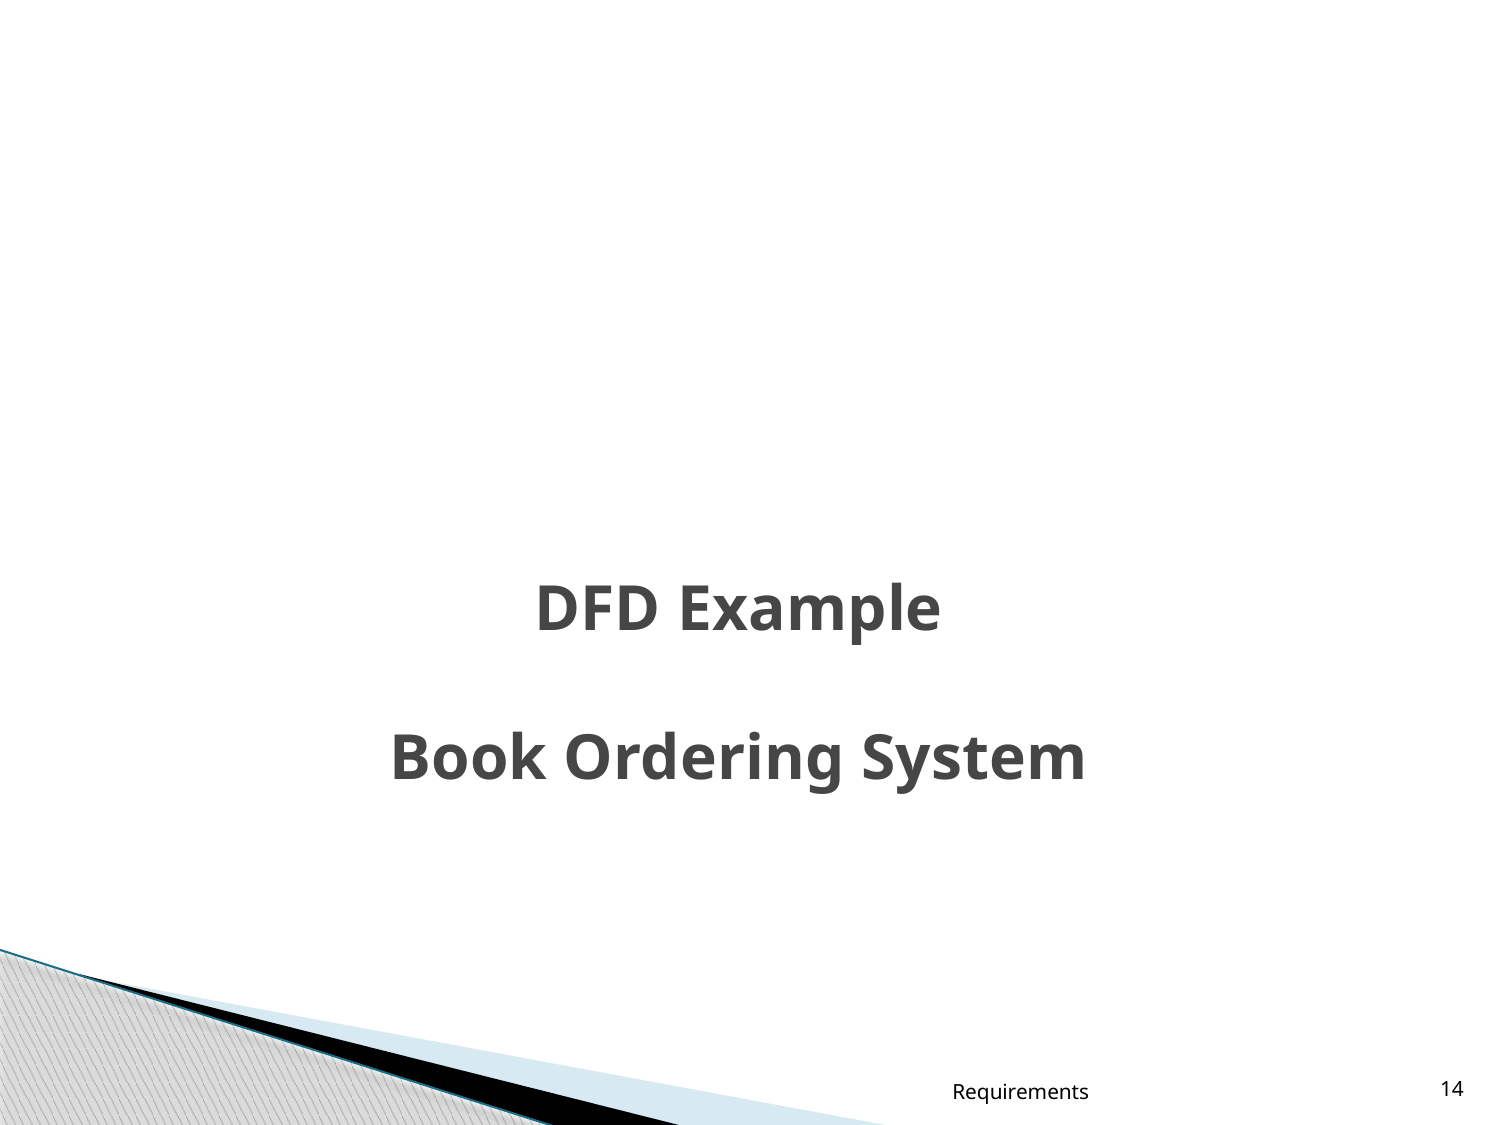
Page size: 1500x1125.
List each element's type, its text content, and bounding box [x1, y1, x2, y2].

slide_number 14 [1418, 1051, 1479, 1112]
footer Requirements [718, 1051, 1105, 1112]
title DFD Example Book Ordering System [99, 560, 1379, 800]
